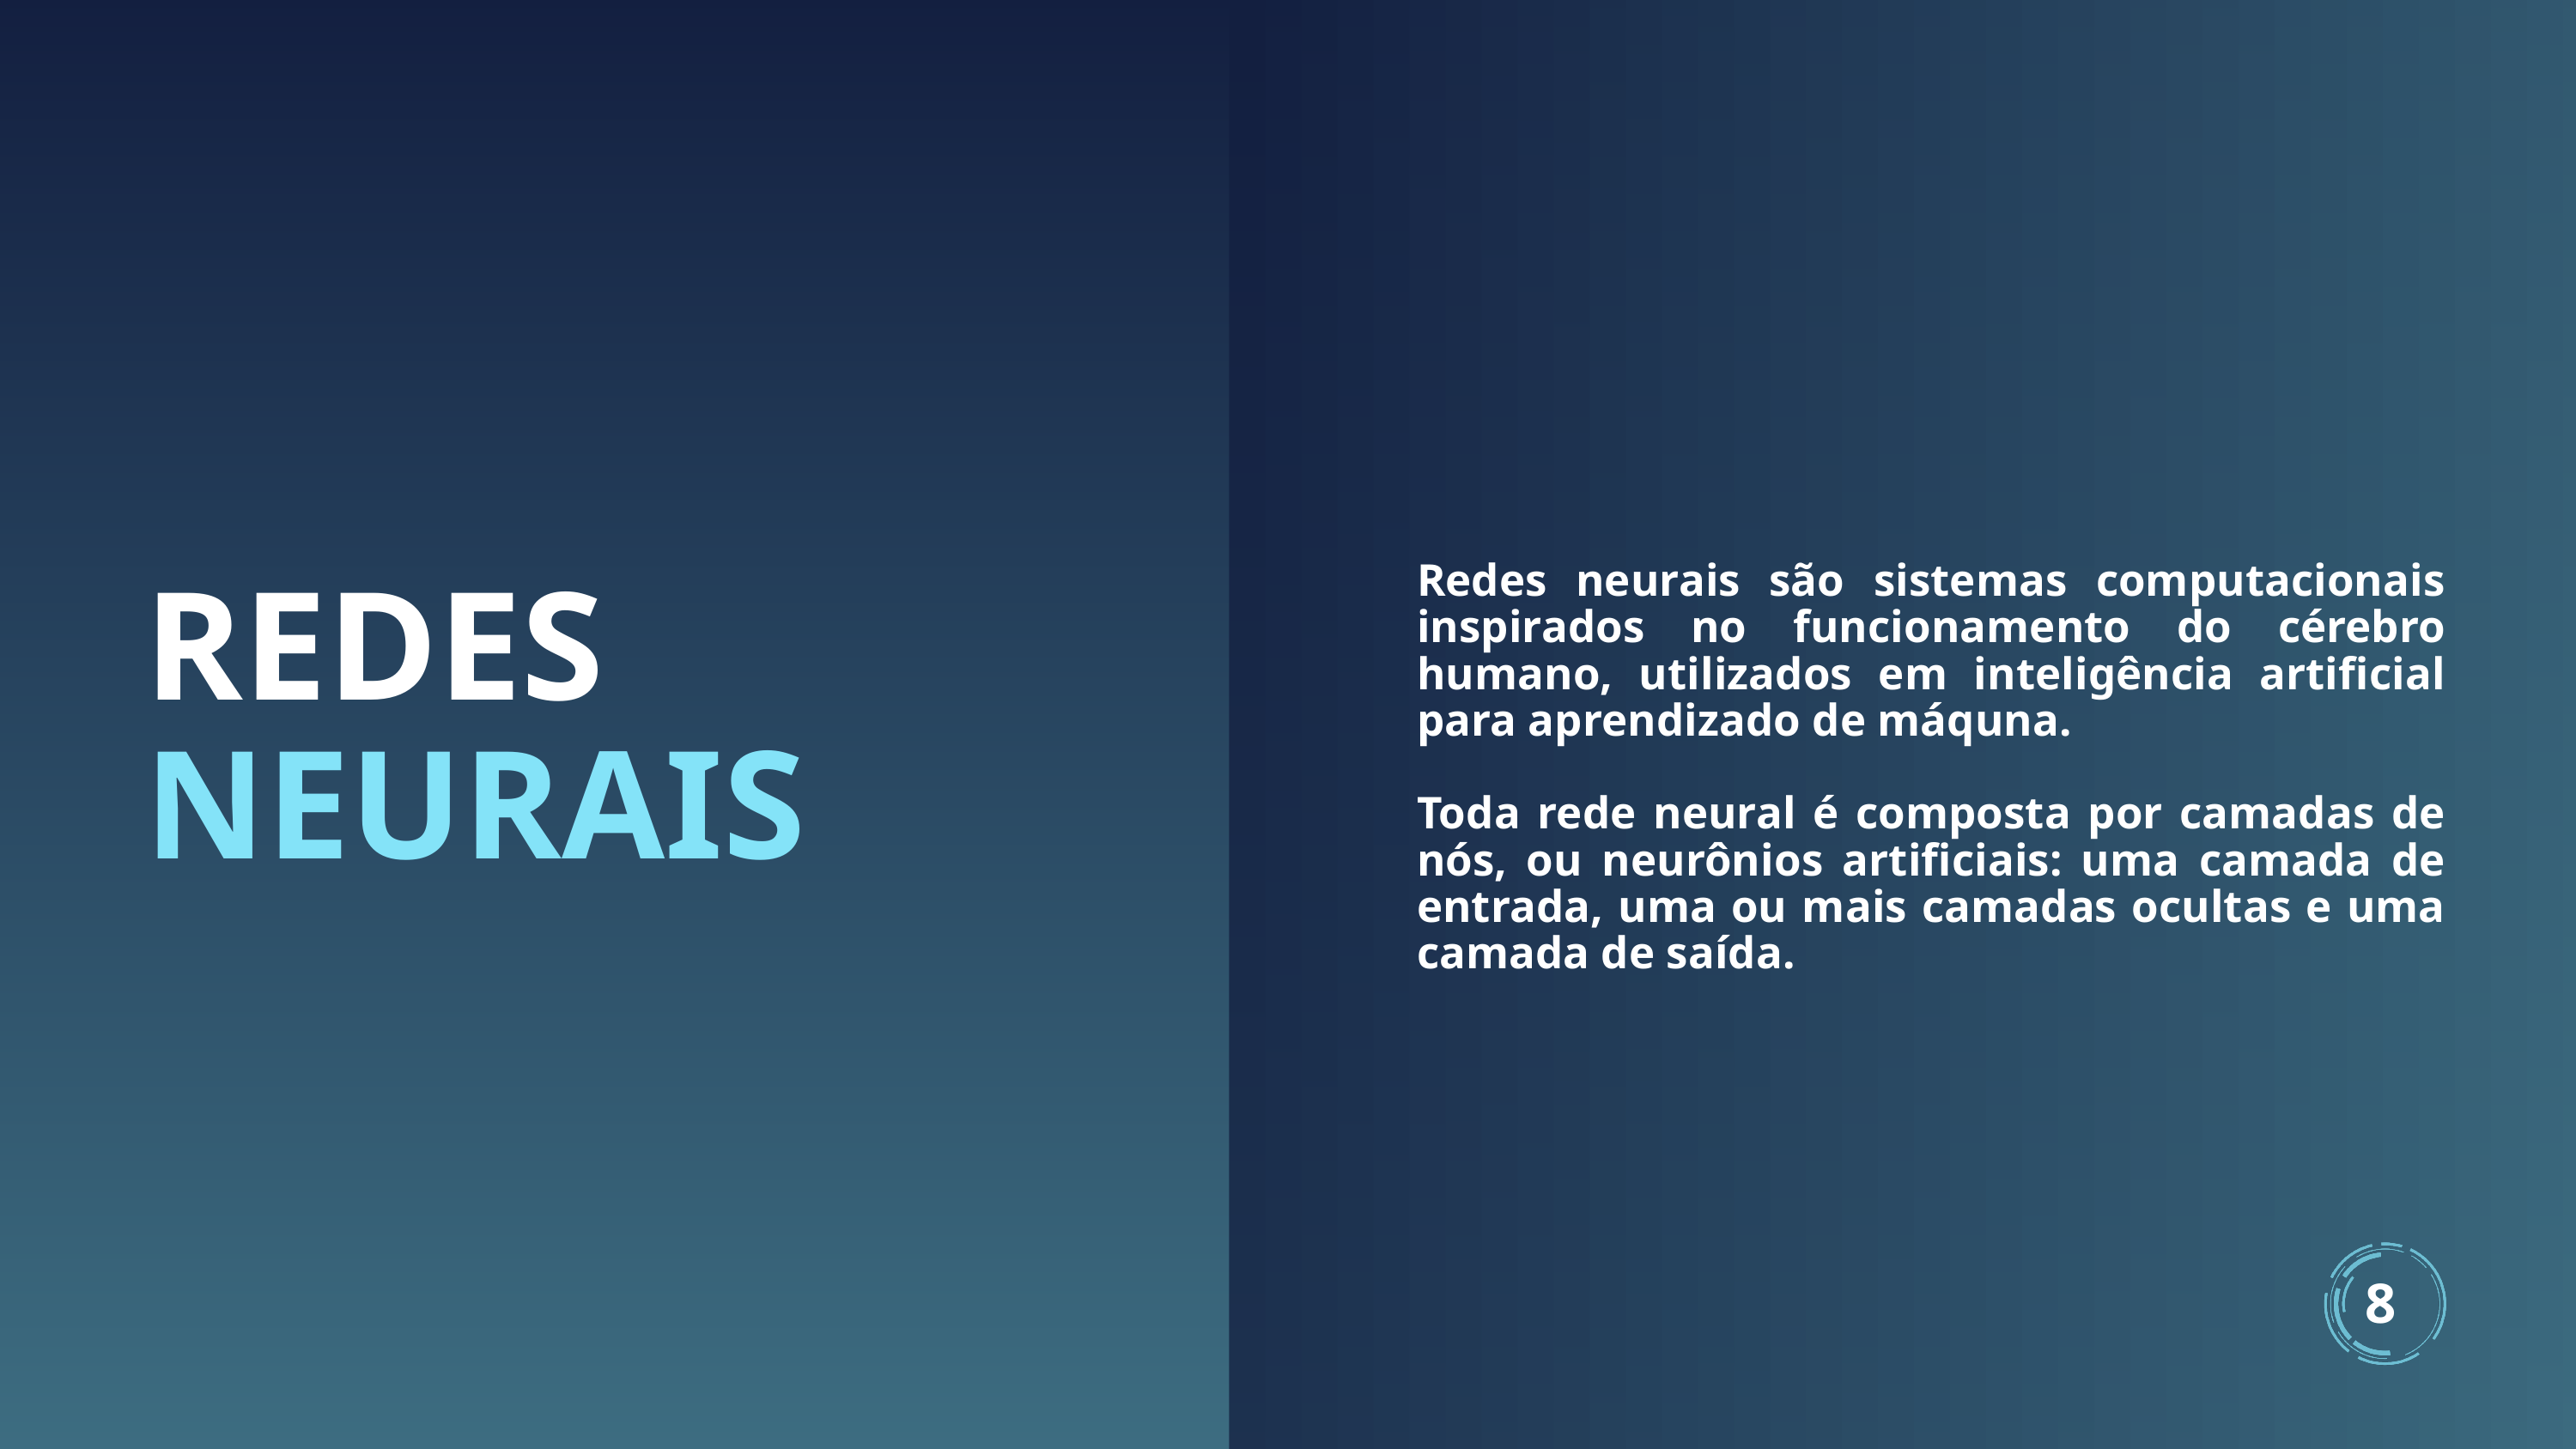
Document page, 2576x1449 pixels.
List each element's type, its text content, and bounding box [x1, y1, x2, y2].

text_box REDES NEURAIS [144, 572, 1041, 889]
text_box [1229, 0, 2576, 1449]
